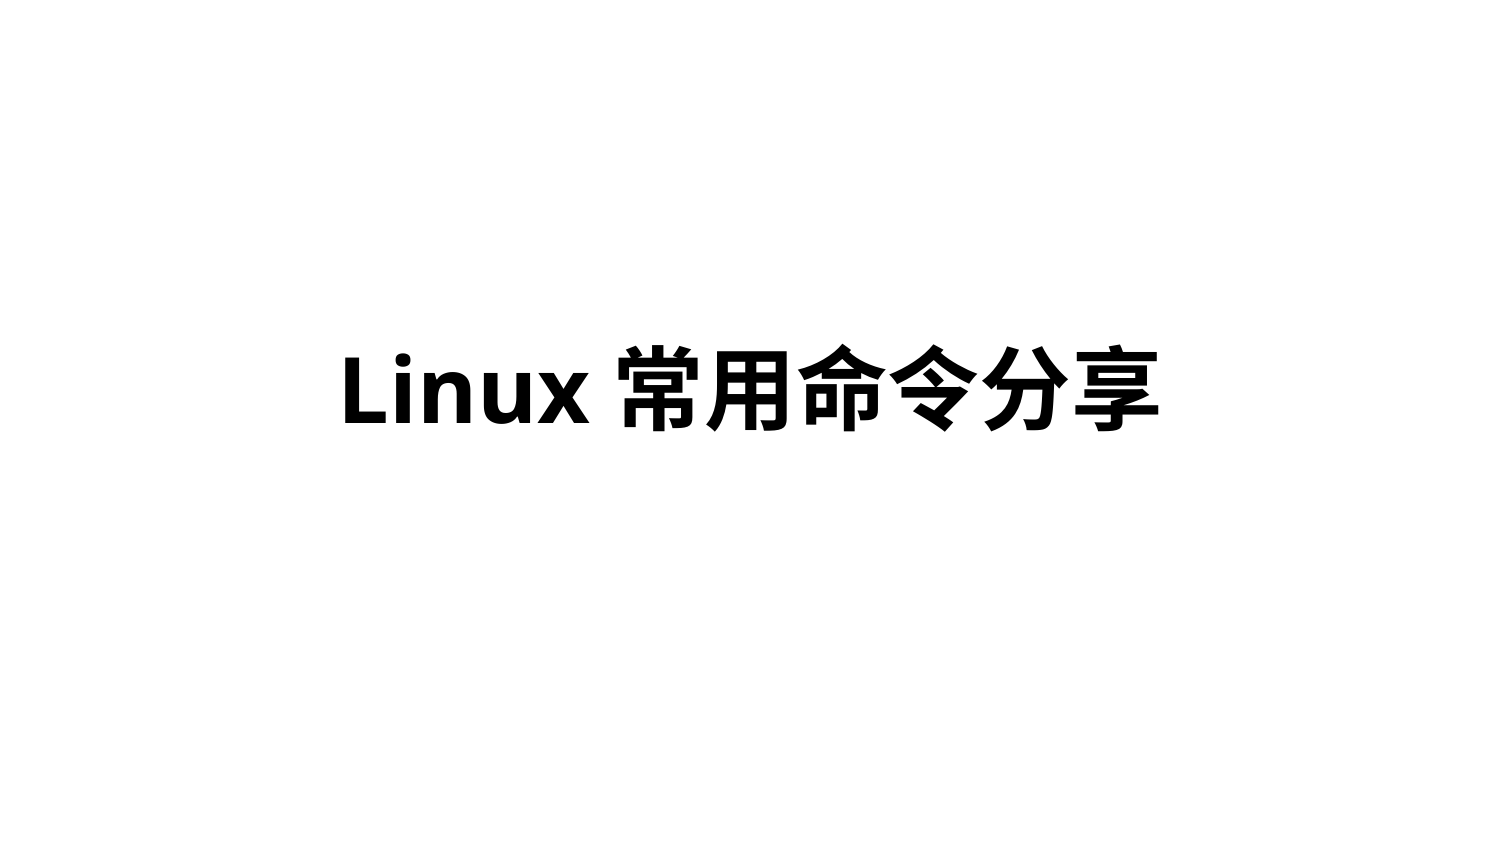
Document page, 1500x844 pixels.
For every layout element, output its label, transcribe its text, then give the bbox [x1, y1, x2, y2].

title Linux常用命令分享 [112, 291, 1388, 481]
